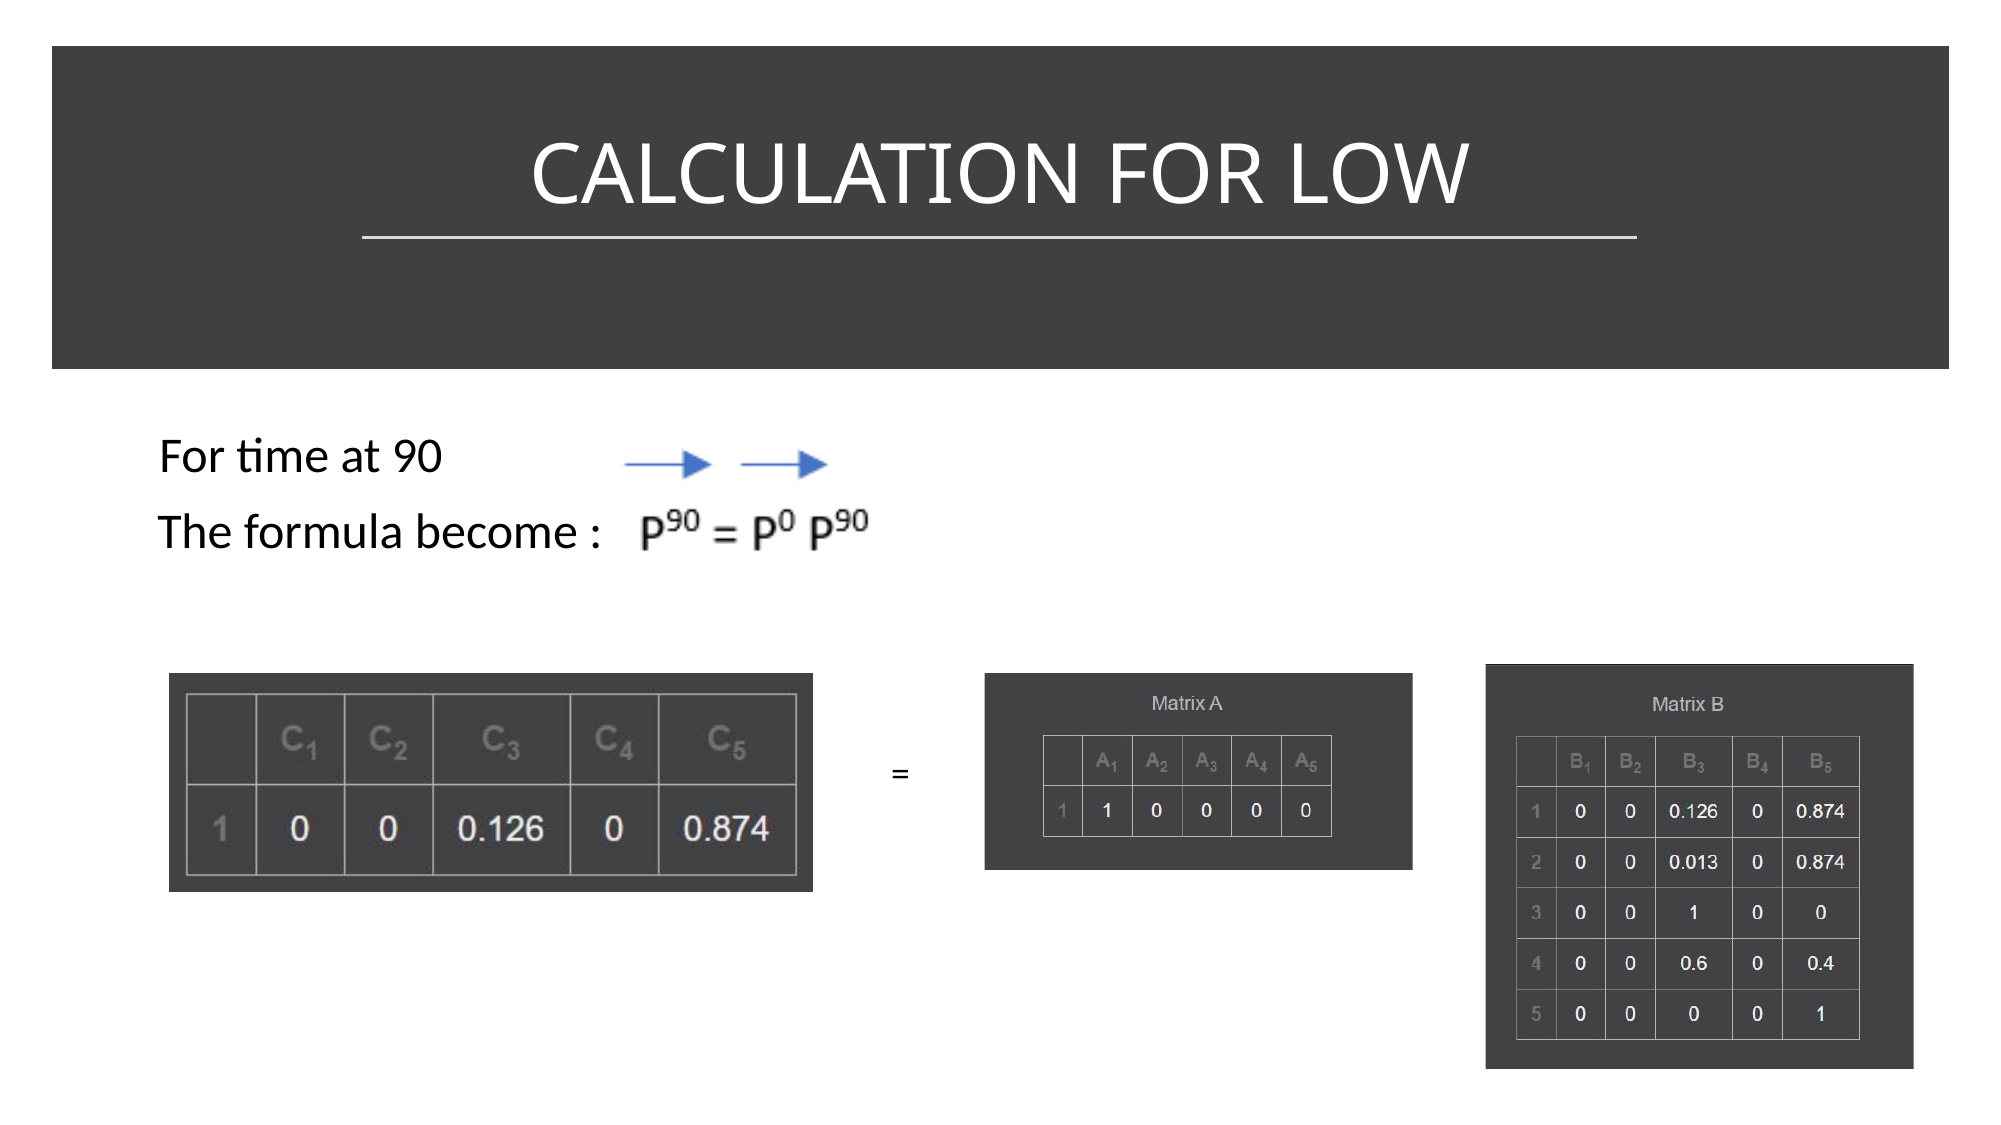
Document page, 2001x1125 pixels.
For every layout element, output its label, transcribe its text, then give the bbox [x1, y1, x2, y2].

title CALCULATION FOR LOW [86, 76, 1914, 230]
picture [1485, 664, 1914, 1069]
picture [984, 673, 1413, 870]
picture [169, 673, 813, 892]
text_box For time at 90 [144, 415, 458, 490]
text_box The formula become : [142, 491, 603, 567]
text_box = [876, 741, 935, 802]
text_box [61, 55, 1939, 360]
picture [603, 423, 895, 586]
